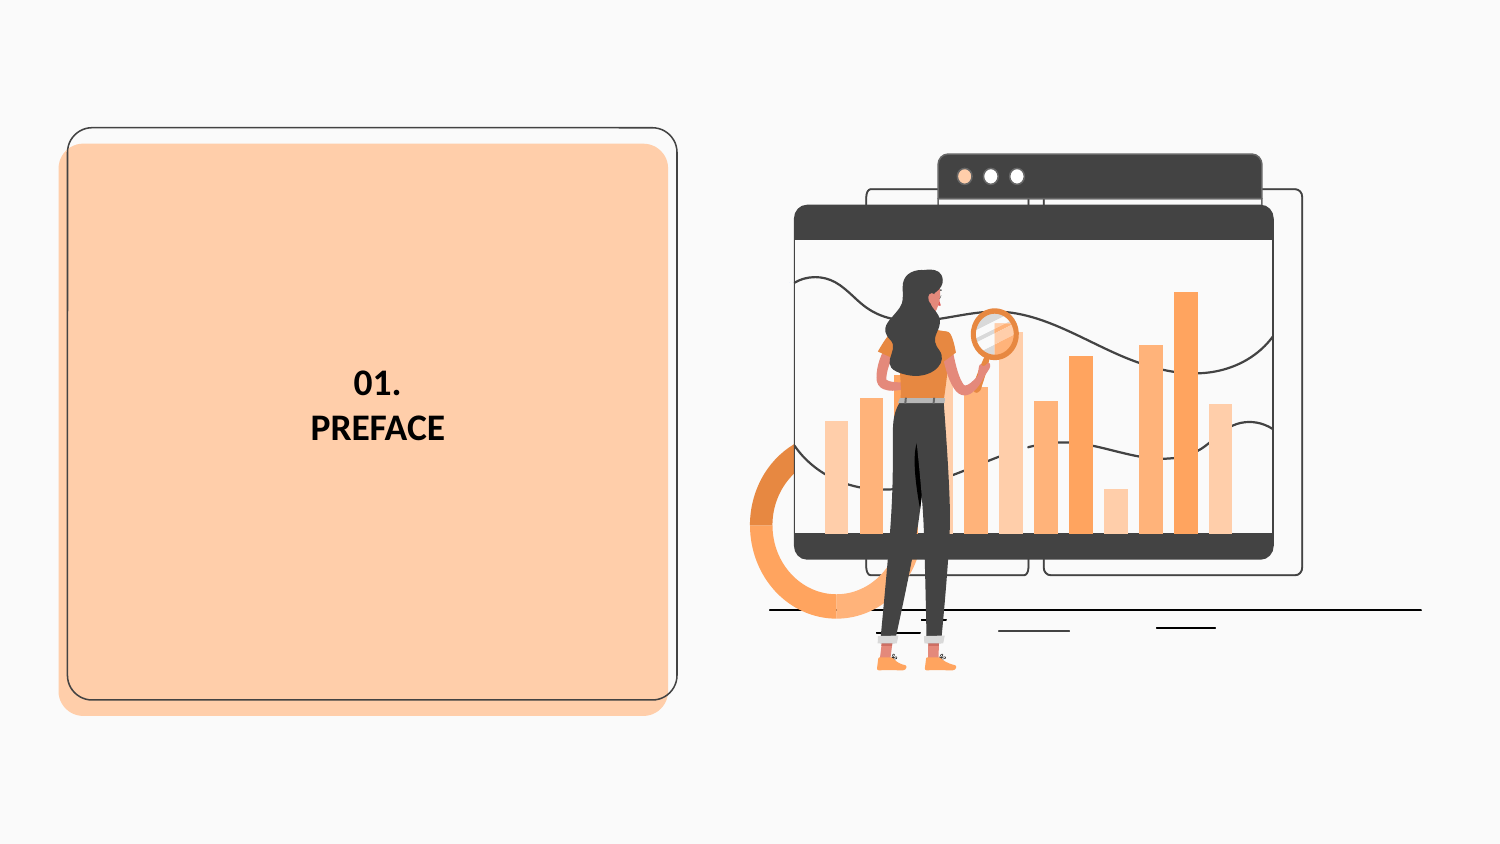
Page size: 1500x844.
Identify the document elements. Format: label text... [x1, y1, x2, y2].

title 01. PREFACE [238, 281, 526, 463]
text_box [749, 153, 1422, 671]
